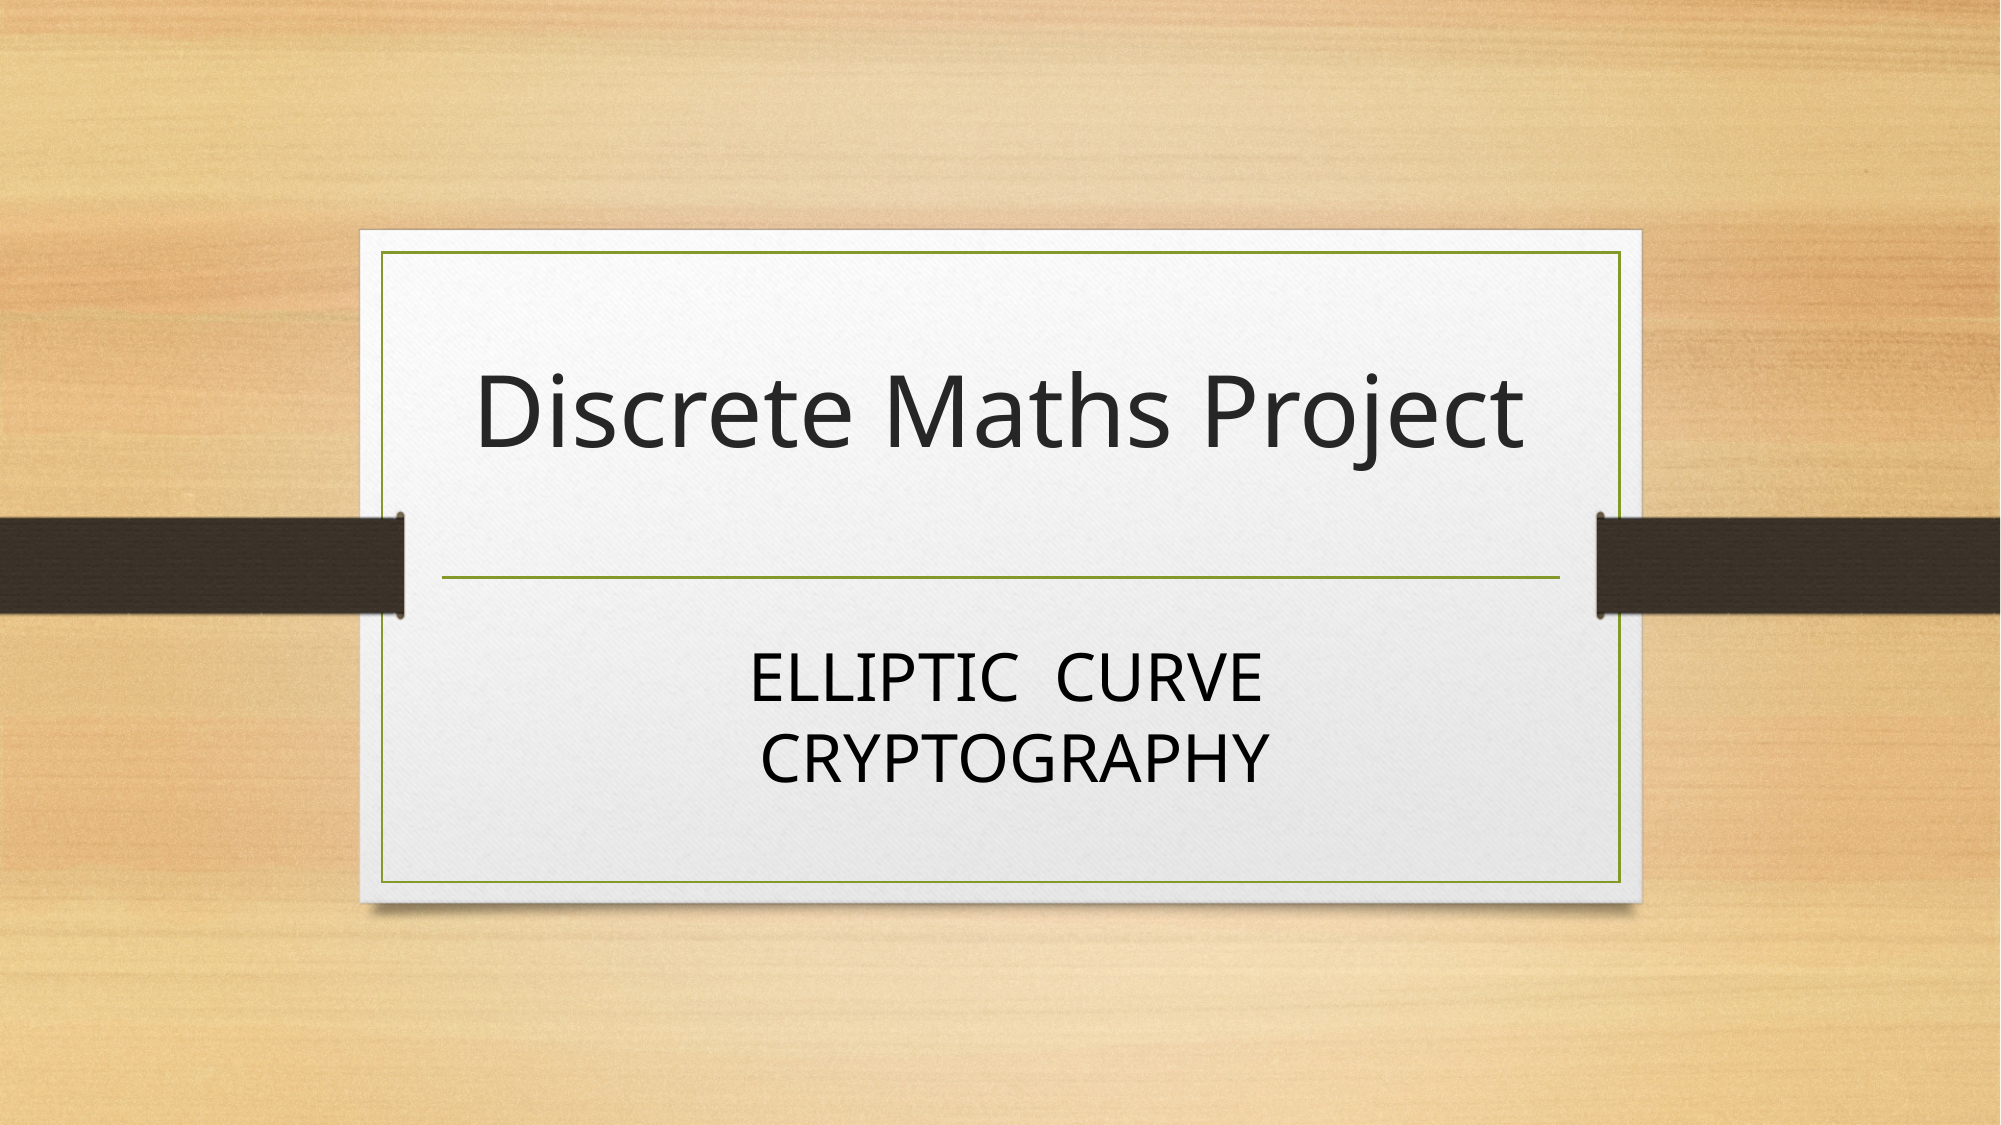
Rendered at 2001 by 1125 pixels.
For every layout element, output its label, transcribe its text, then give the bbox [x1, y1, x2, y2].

subtitle ELLIPTIC CURVE CRYPTOGRAPHY [534, 627, 1496, 804]
picture [0, 0, 2001, 1125]
title Discrete Maths Project [440, 258, 1559, 476]
